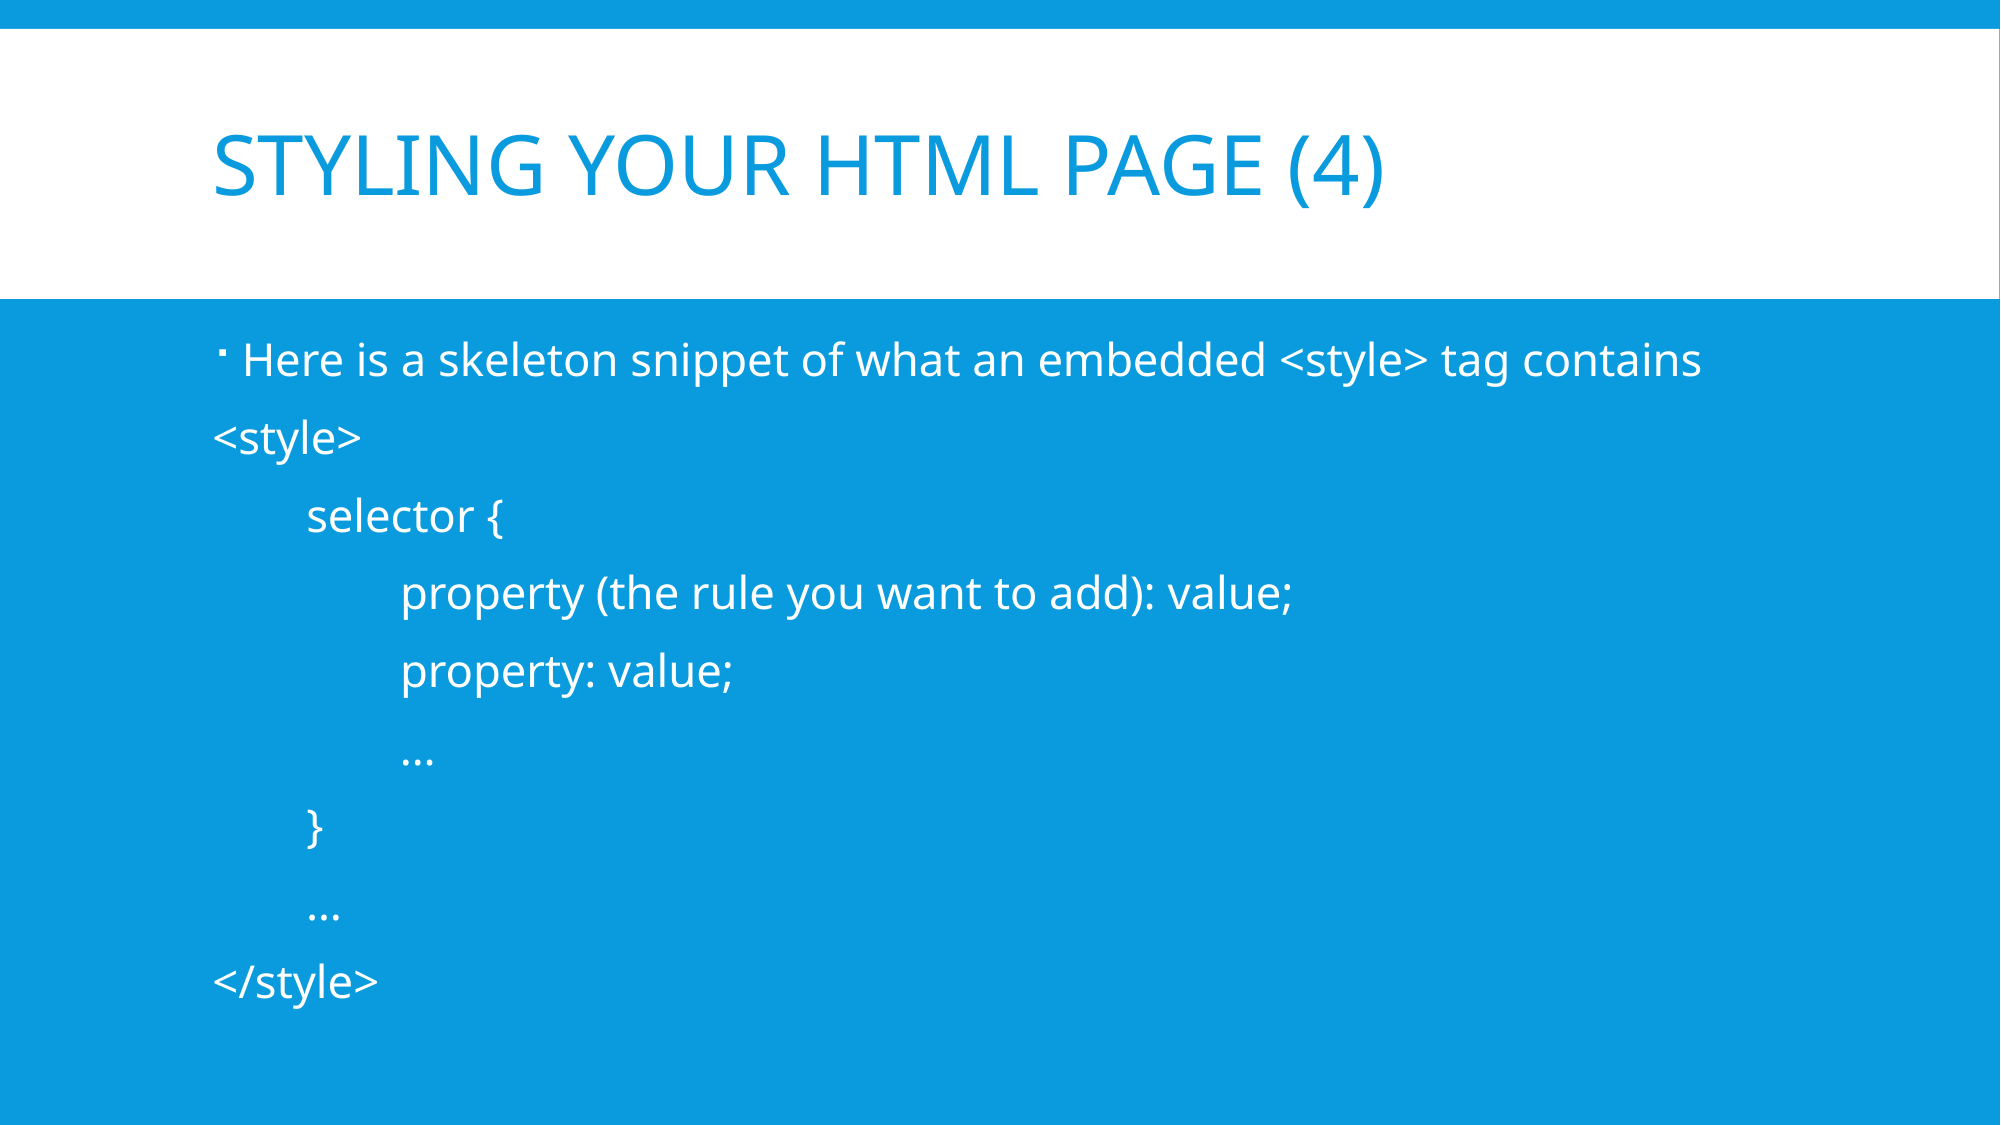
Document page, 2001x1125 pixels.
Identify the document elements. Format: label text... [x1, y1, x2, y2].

title Styling your HTML Page (4) [197, 46, 1803, 295]
list Here is a skeleton snippet of what an embedded <style> tag contains <style> selector { property (the rule you want to add): value; property: value; … } … </style> [197, 329, 1803, 1020]
